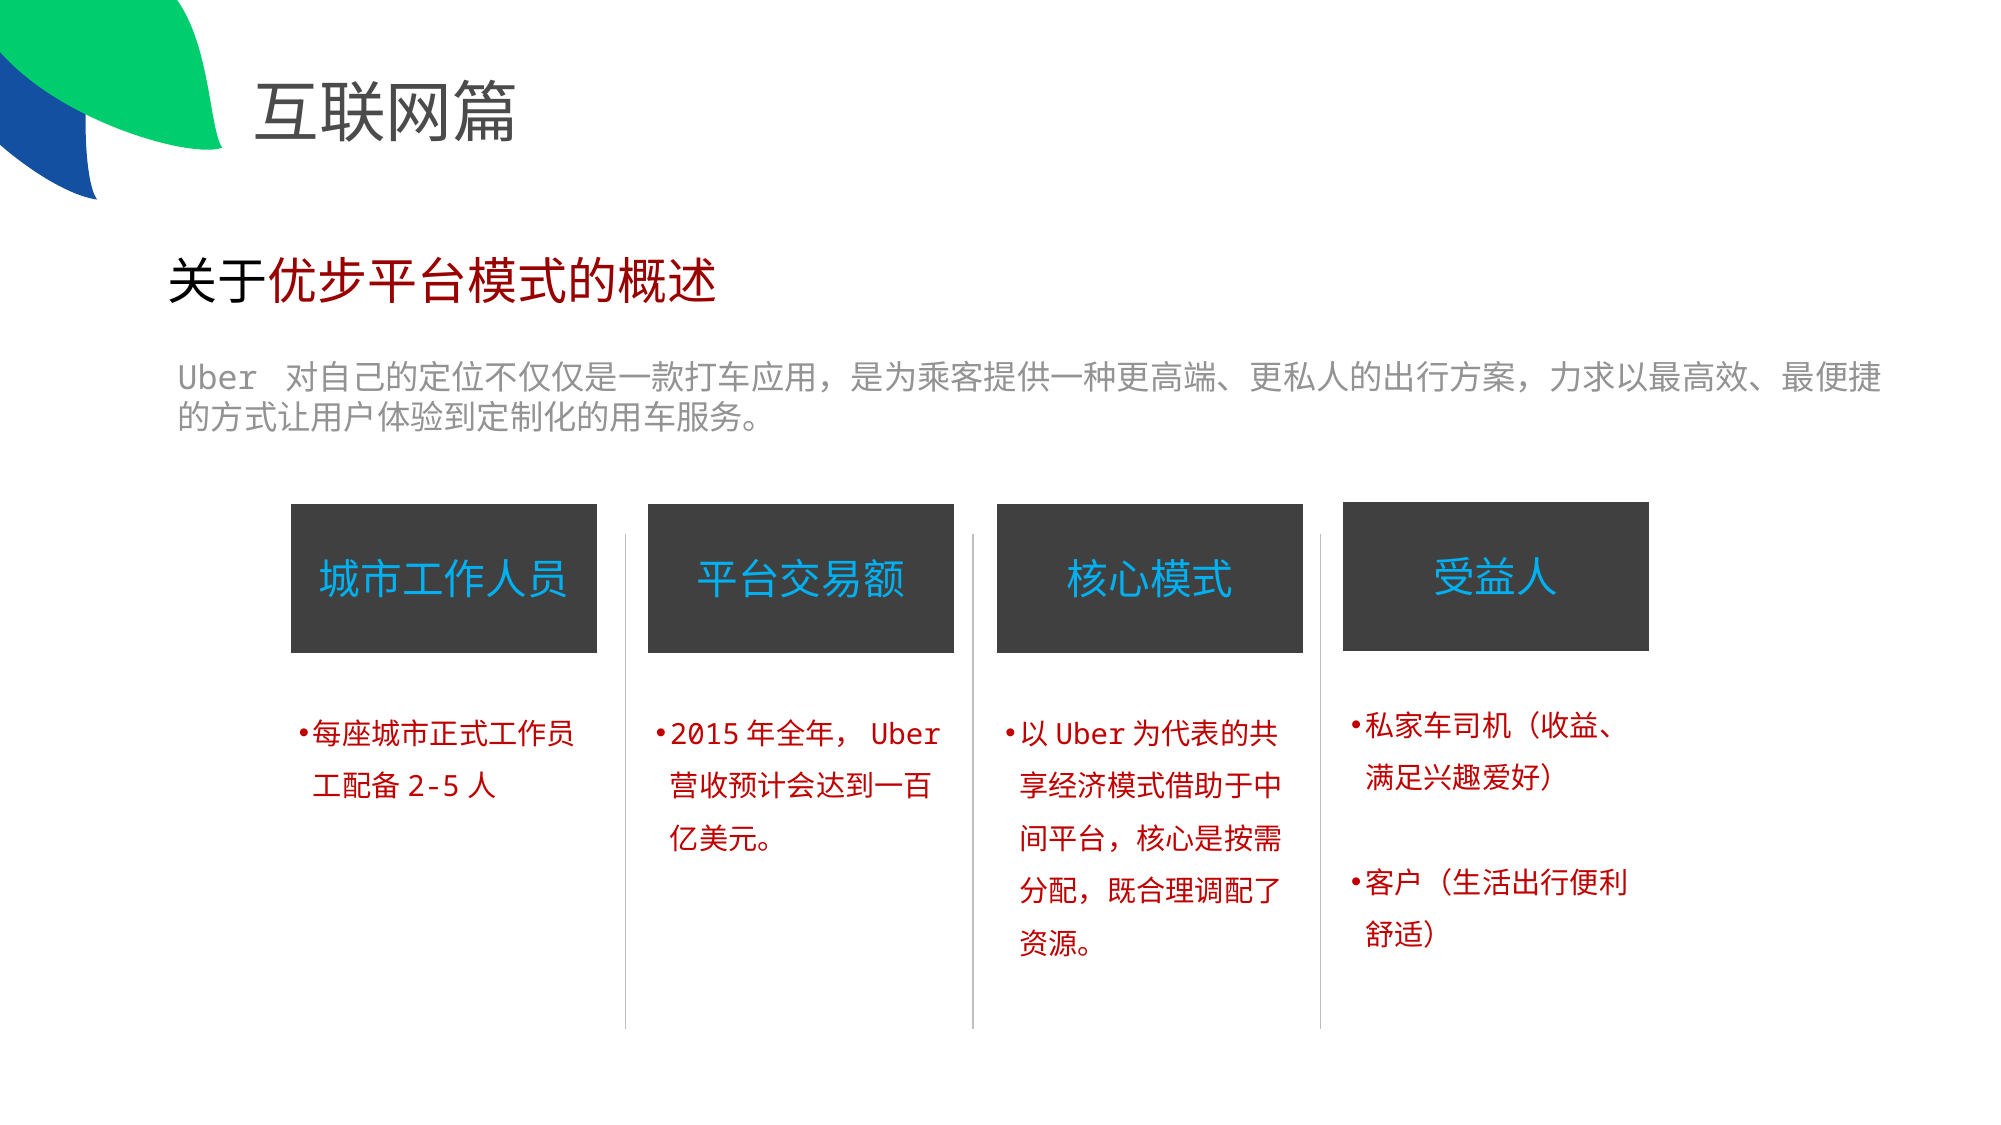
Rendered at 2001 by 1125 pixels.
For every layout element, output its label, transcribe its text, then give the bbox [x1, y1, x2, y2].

text_box 核心模式 [993, 500, 1307, 656]
text_box 2015年全年，Uber营收预计会达到一百亿美元。 [641, 690, 961, 941]
title 互联网篇 [237, 26, 1607, 204]
text_box 受益人 [1339, 498, 1653, 654]
text_box 以Uber为代表的共享经济模式借助于中间平台，核心是按需分配，既合理调配了资源。 [990, 690, 1310, 941]
text_box 私家车司机（收益、满足兴趣爱好） 客户（生活出行便利舒适） [1336, 682, 1656, 932]
text_box 平台交易额 [644, 500, 957, 656]
text_box 关于优步平台模式的概述 [152, 252, 1054, 308]
text_box Uber 对自己的定位不仅仅是一款打车应用，是为乘客提供一种更高端、更私人的出行方案，力求以最高效、最便捷的方式让用户体验到定制化的用车服务。 [162, 349, 1927, 444]
text_box 城市工作人员 [287, 500, 600, 656]
text_box 每座城市正式工作员工配备2-5人 [284, 690, 604, 941]
